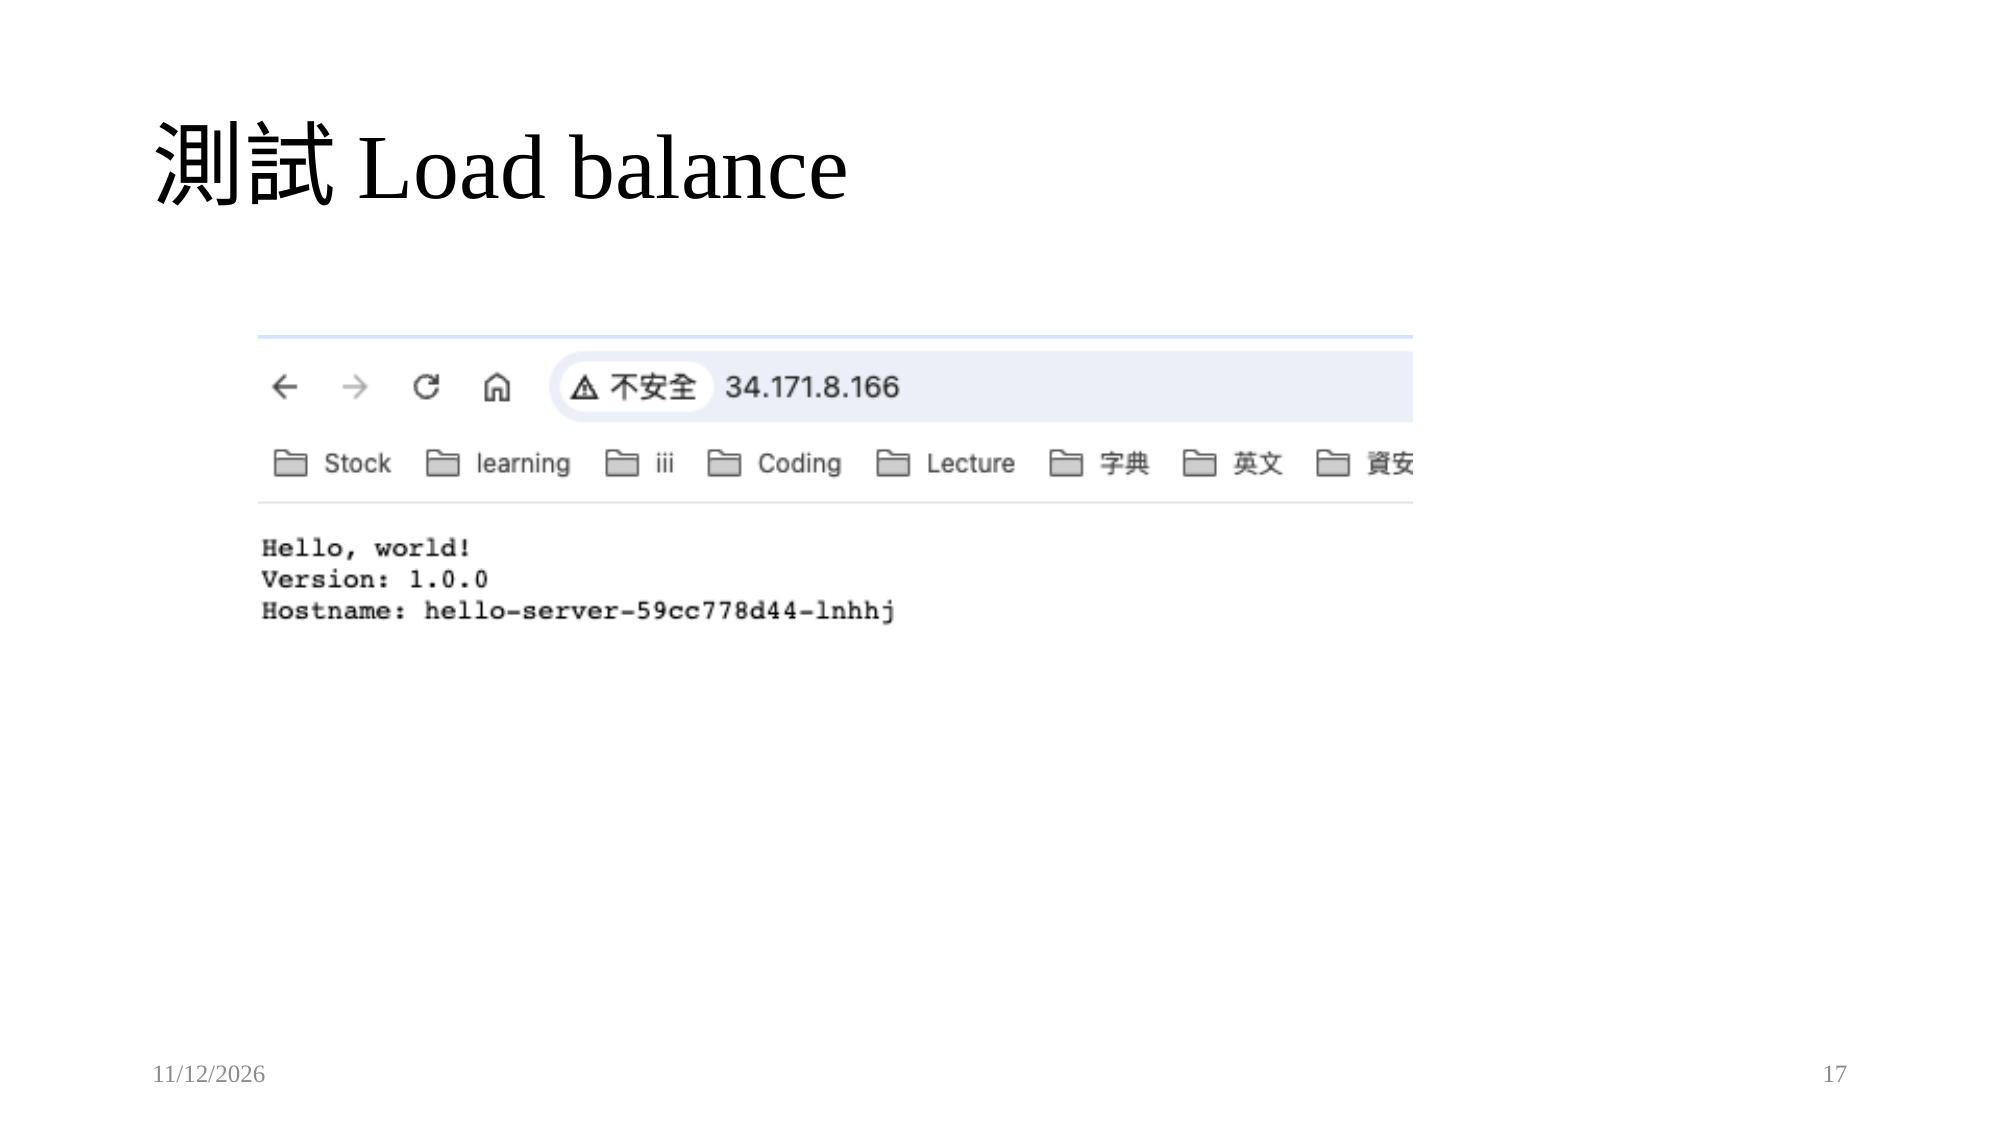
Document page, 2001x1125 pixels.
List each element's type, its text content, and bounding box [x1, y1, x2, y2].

title 測試Load balance [137, 59, 1863, 278]
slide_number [137, 1042, 588, 1103]
picture [258, 335, 1413, 847]
slide_number 17 [1412, 1042, 1863, 1103]
